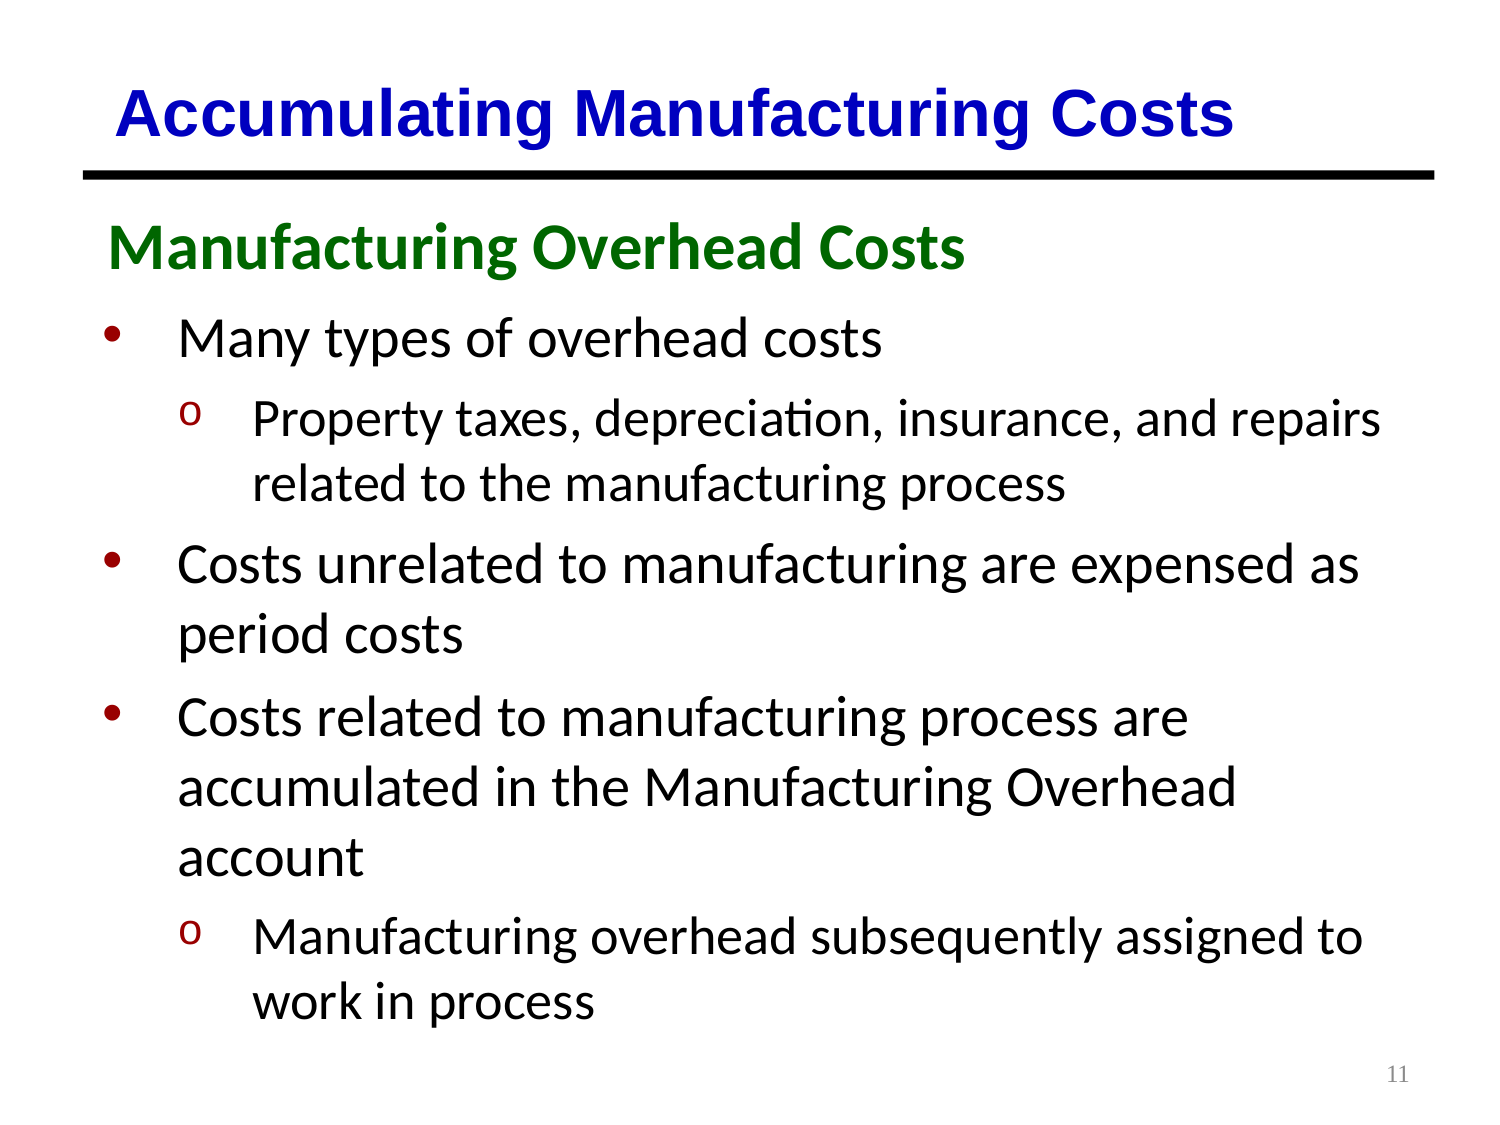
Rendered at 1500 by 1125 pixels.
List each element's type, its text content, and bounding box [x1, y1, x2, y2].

text_box Accumulating Manufacturing Costs [99, 62, 1388, 155]
slide_number 11 [1074, 1079, 1425, 1103]
text_box Manufacturing Overhead Costs [87, 195, 988, 291]
text_box Many types of overhead costs Property taxes, depreciation, insurance, and repairs related to the manufacturing process Costs unrelated to manufacturing are expensed as period costs Costs related to manufacturing process are accumulated in the Manufacturing Overhead account Manufacturing overhead subsequently assigned to work in process [87, 291, 1450, 1079]
